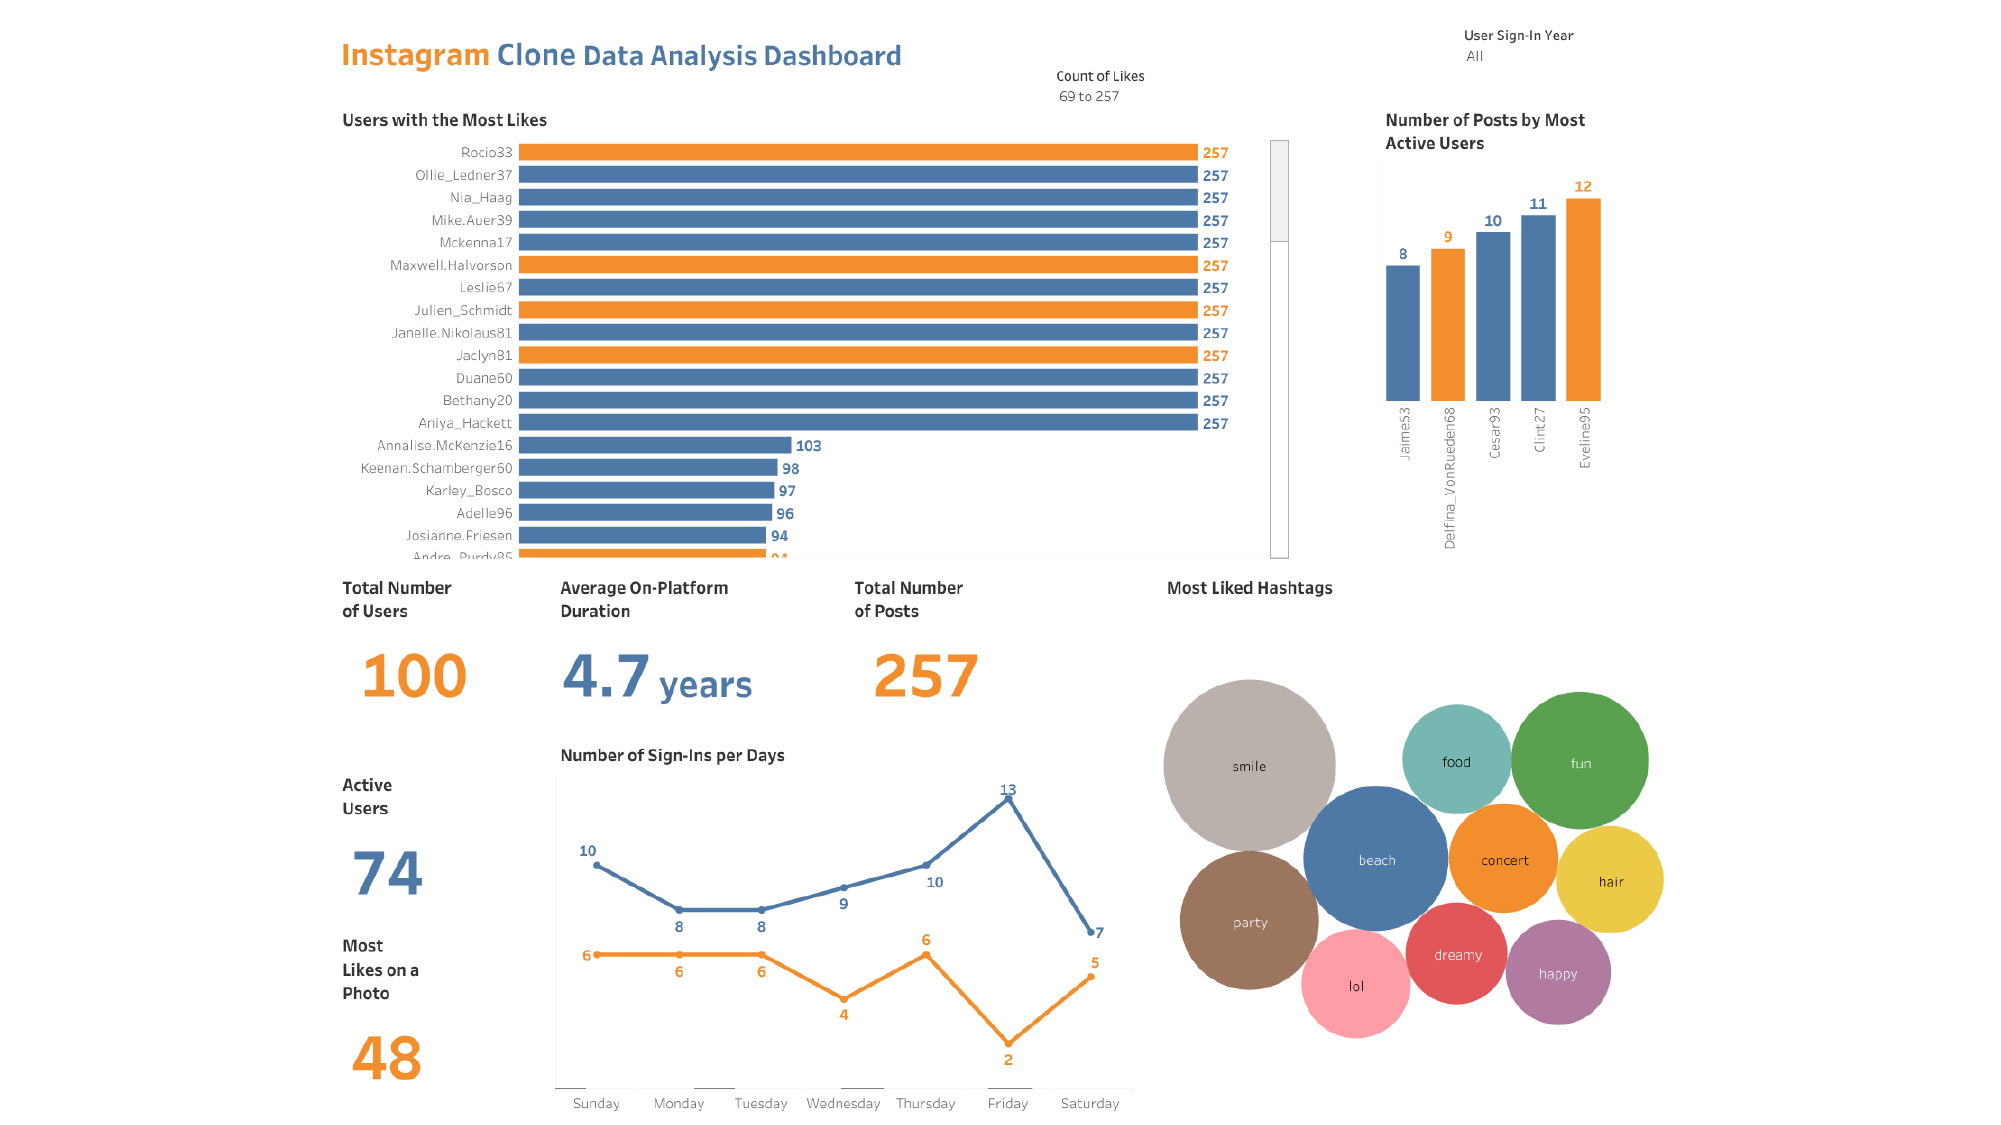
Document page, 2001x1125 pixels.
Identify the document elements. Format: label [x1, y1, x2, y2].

picture [324, 0, 1676, 1125]
